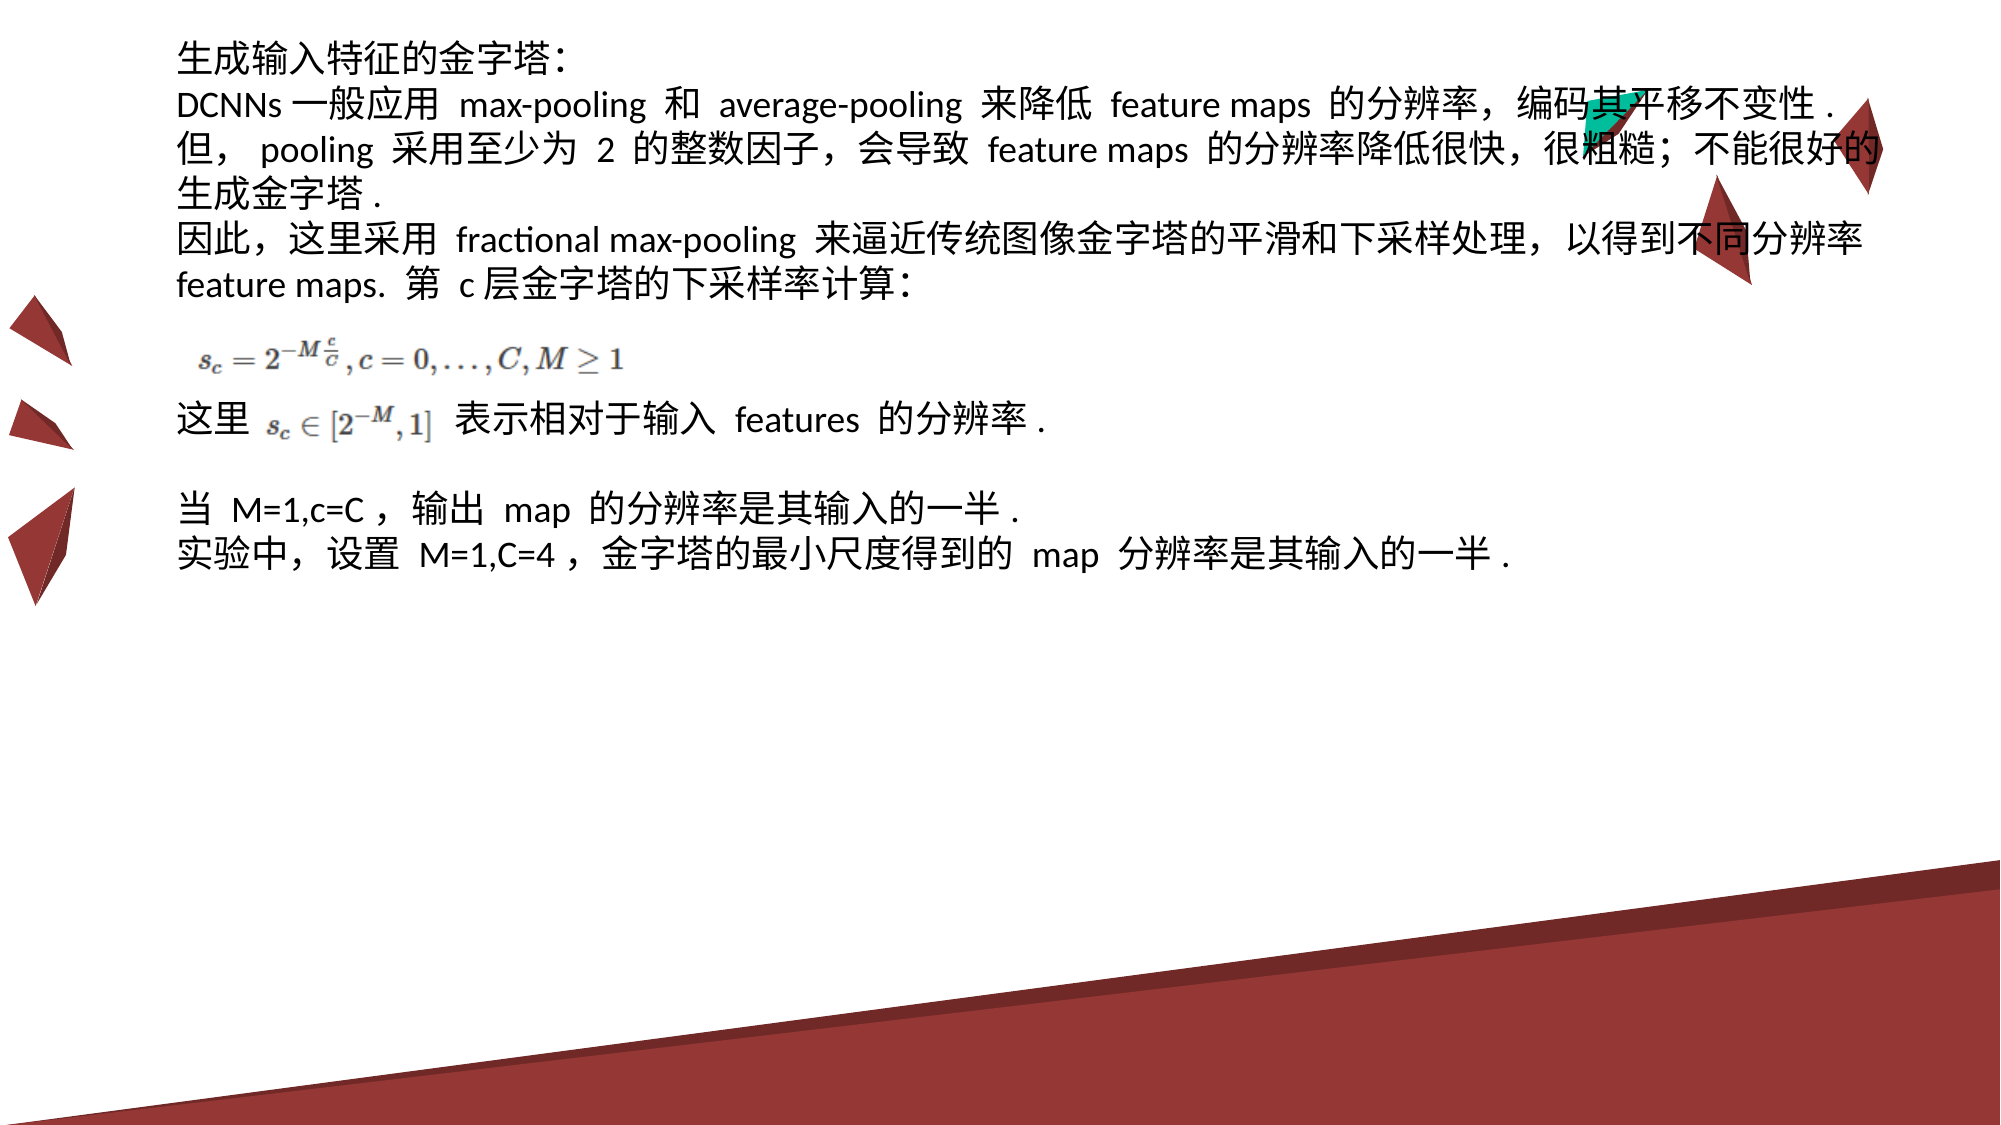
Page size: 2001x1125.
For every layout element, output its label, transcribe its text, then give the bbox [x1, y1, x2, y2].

text_box [7, 296, 69, 366]
text_box [58, 859, 2000, 1117]
text_box [0, 888, 2000, 1125]
text_box [32, 293, 72, 366]
text_box [35, 486, 76, 605]
text_box [7, 400, 71, 451]
text_box [19, 398, 74, 451]
text_box 生成输入特征的金字塔： DCNNs一般应用 max-pooling 和 average-pooling 来降低 feature maps 的分辨率，编码其平移不变性. 但，pooling 采用至少为 2 的整数因子，会导致 feature maps 的分辨率降低很快，很粗糙；不能很好的生成金字塔. 因此，这里采用 fractional max-pooling 来逼近传统图像金字塔的平滑和下采样处理，以得到不同分辨率 feature maps. 第 c层金字塔的下采样率计算： 这里 表示相对于输入 features 的分辨率. 当 M=1,c=C，输出 map 的分辨率是其输入的一半. 实验中，设置 M=1,C=4，金字塔的最小尺度得到的 map 分辨率是其输入的一半. [161, 27, 1916, 583]
text_box [6, 487, 73, 610]
picture [184, 316, 667, 465]
